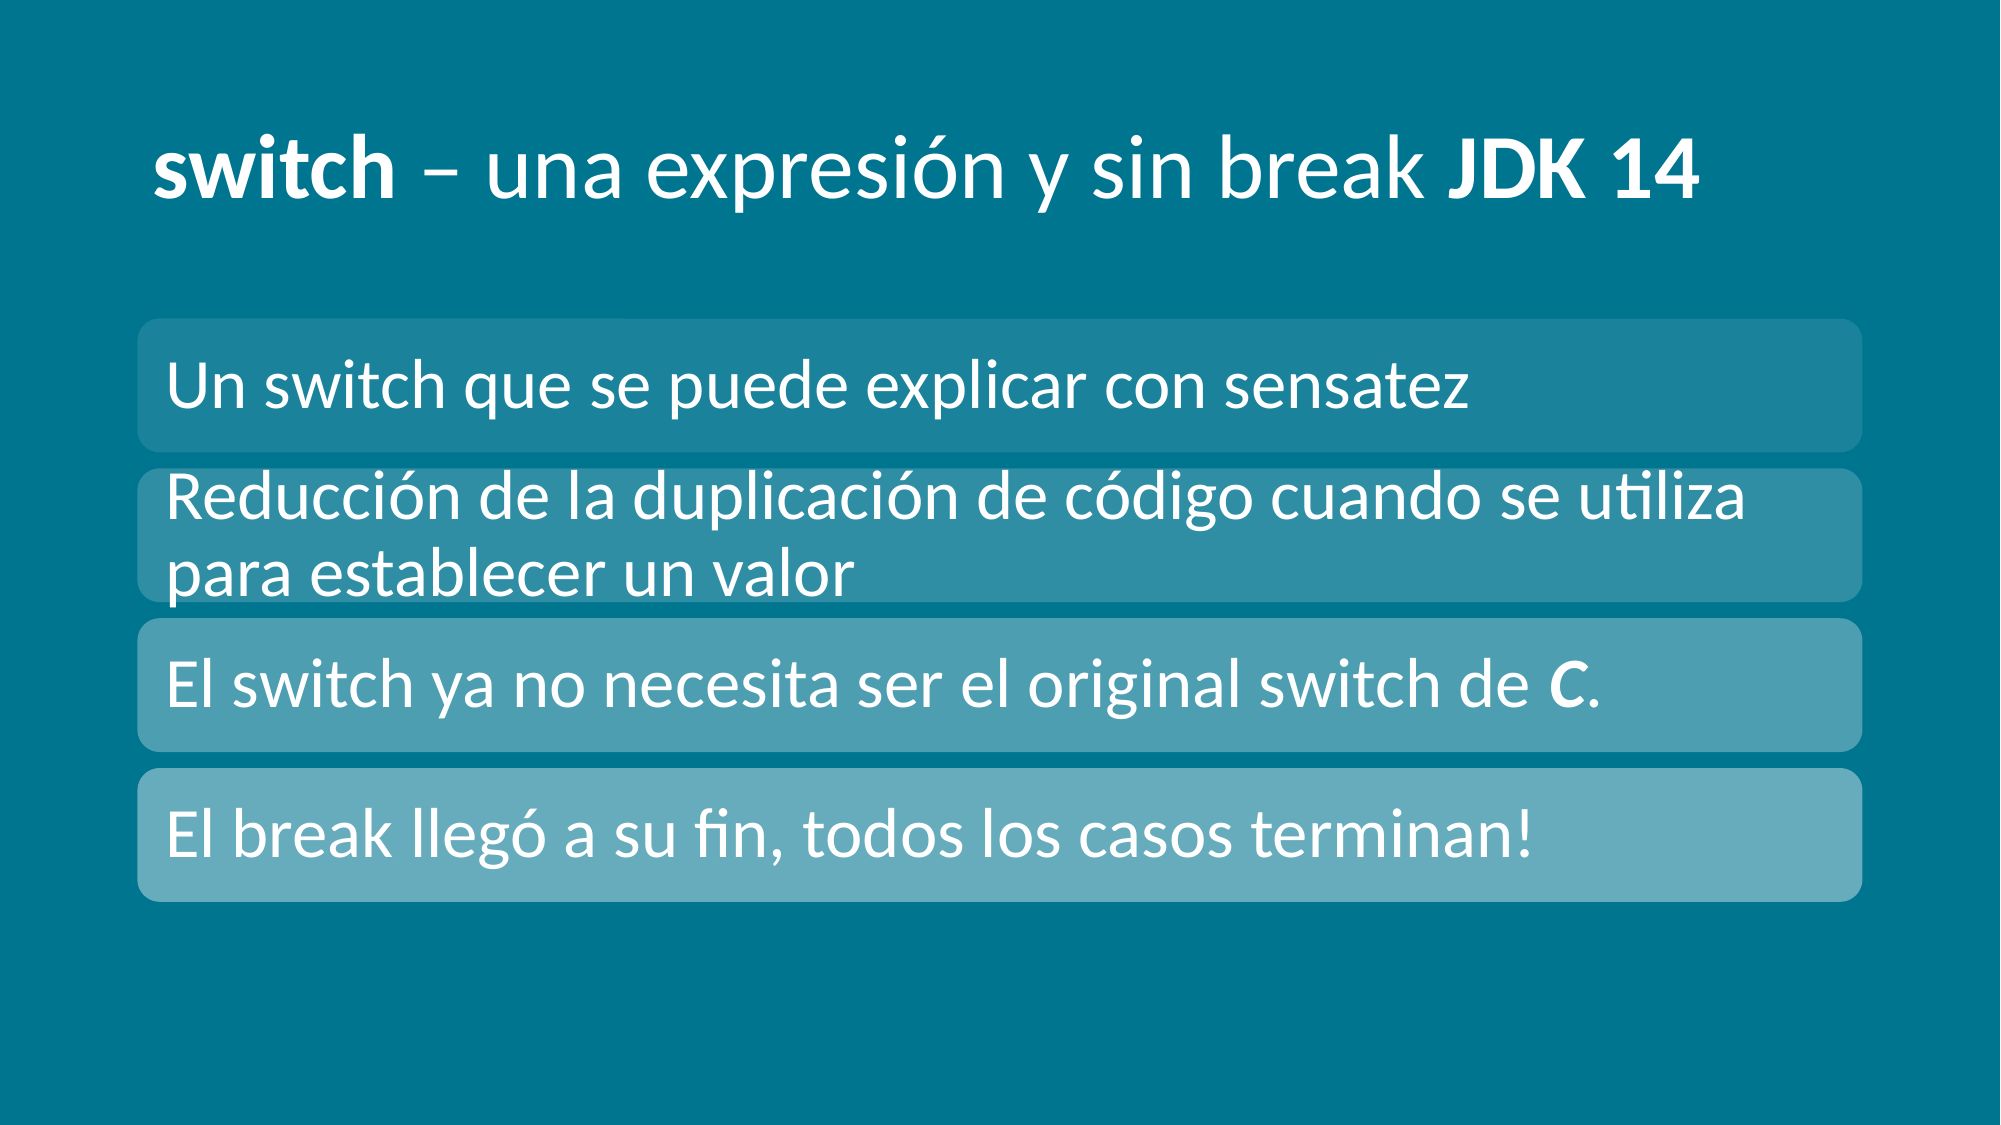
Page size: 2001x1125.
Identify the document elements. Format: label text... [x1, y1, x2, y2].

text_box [137, 318, 1863, 995]
title switch – una expresión y sin break JDK 14 [137, 59, 1941, 278]
